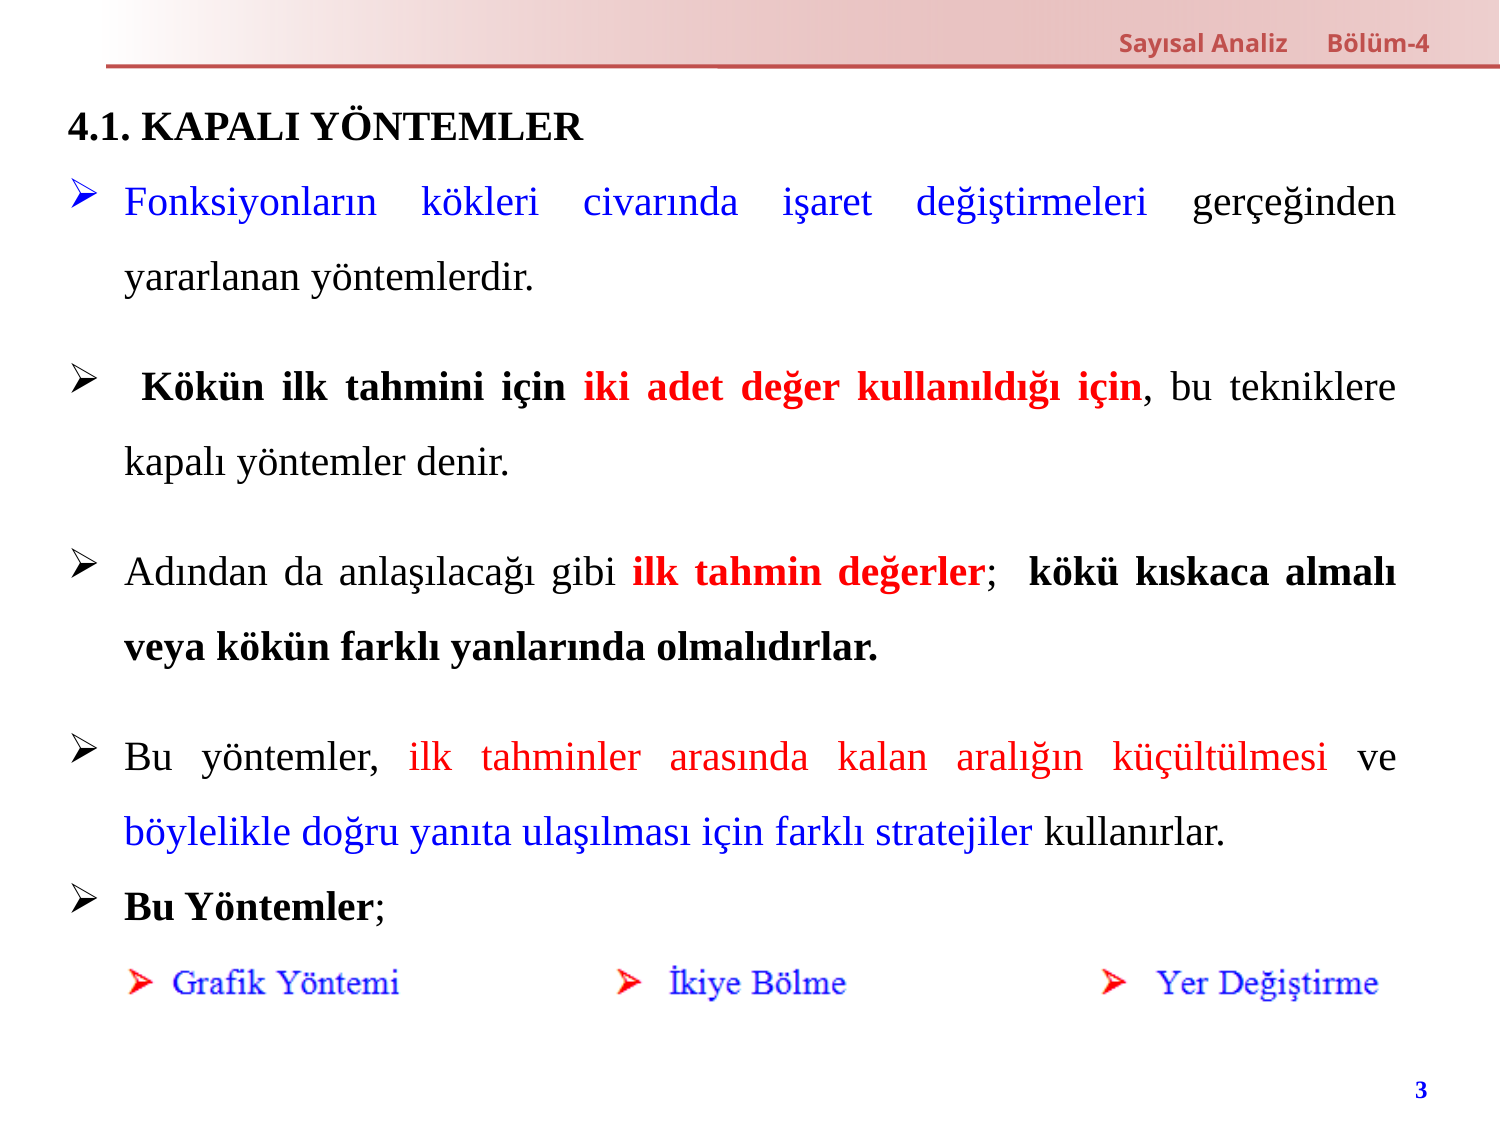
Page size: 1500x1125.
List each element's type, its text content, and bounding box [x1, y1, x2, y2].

text_box 4.1. KAPALI YÖNTEMLER Fonksiyonların kökleri civarında işaret değiştirmeleri gerçeğinden yararlanan yöntemlerdir. Kökün ilk tahmini için iki adet değer kullanıldığı için, bu tekniklere kapalı yöntemler denir. Adından da anlaşılacağı gibi ilk tahmin değerler; kökü kıskaca almalı veya kökün farklı yanlarında olmalıdırlar. Bu yöntemler, ilk tahminler arasında kalan aralığın küçültülmesi ve böylelikle doğru yanıta ulaşılması için farklı stratejiler kullanırlar. Bu Yöntemler; [53, 66, 1412, 936]
slide_number 3 [1092, 1058, 1443, 1119]
picture [109, 957, 1409, 1024]
text_box Sayısal Analiz Bölüm-4 [1104, 26, 1459, 65]
text_box [98, 0, 1499, 66]
